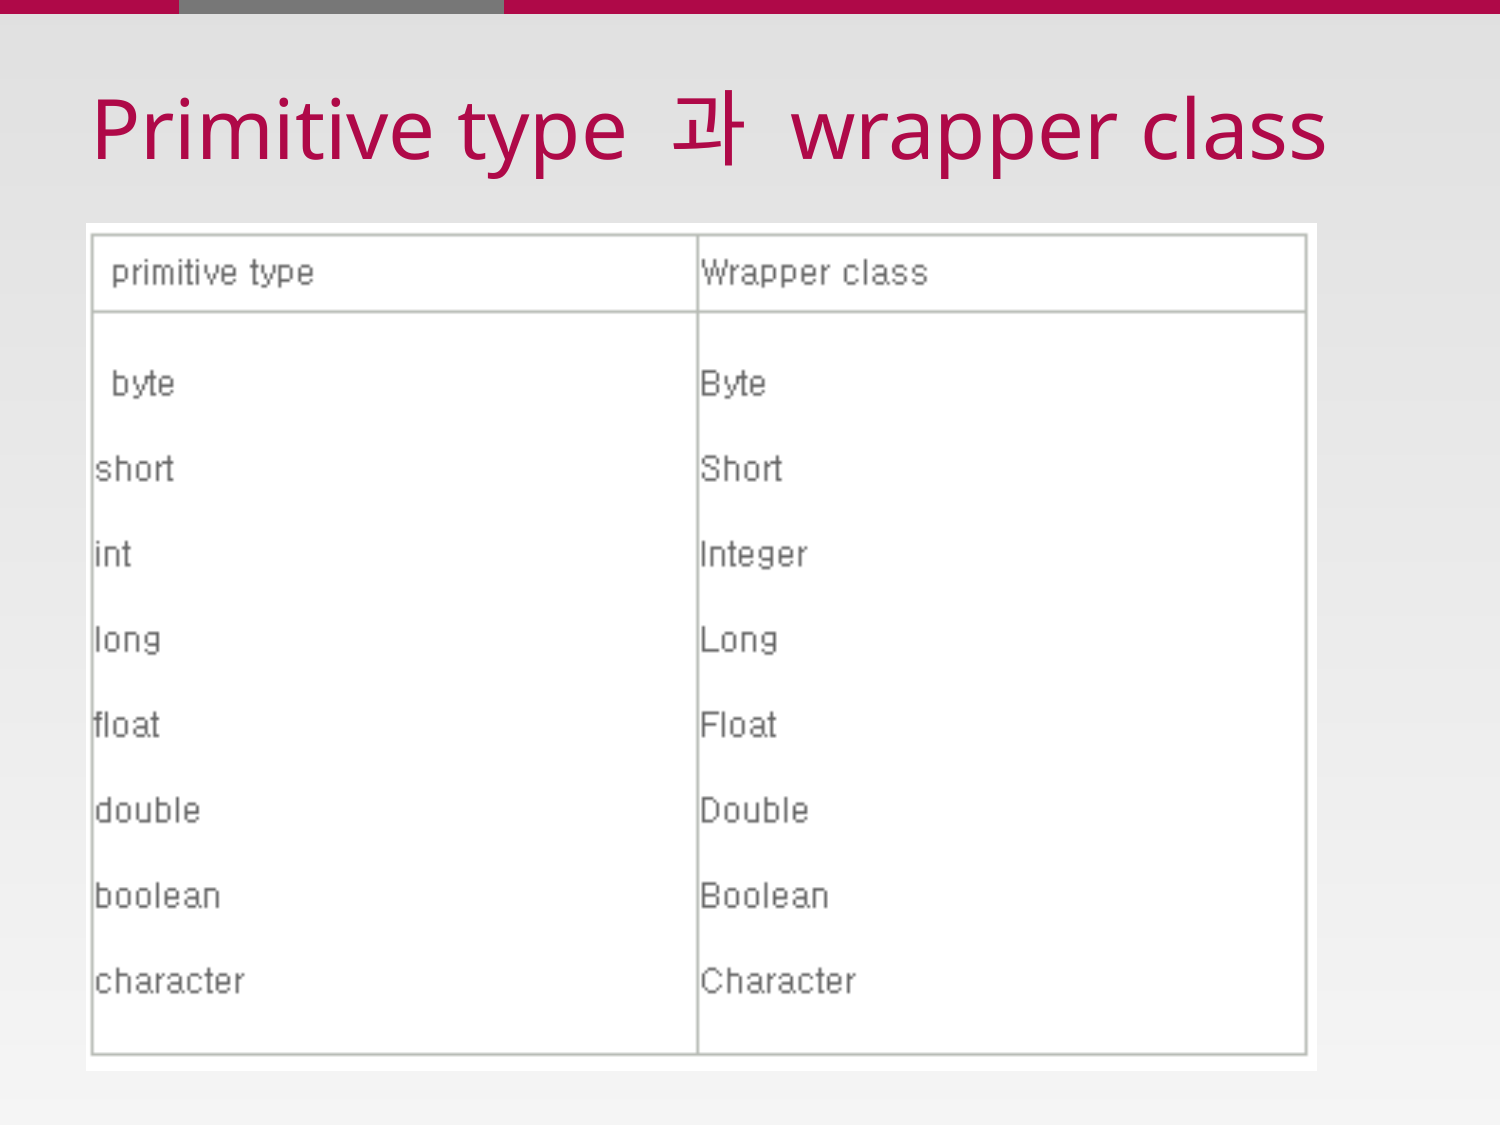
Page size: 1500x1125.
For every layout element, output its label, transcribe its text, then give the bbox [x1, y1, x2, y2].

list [85, 222, 1318, 1072]
title Primitive type 과 wrapper class [75, 50, 1425, 202]
